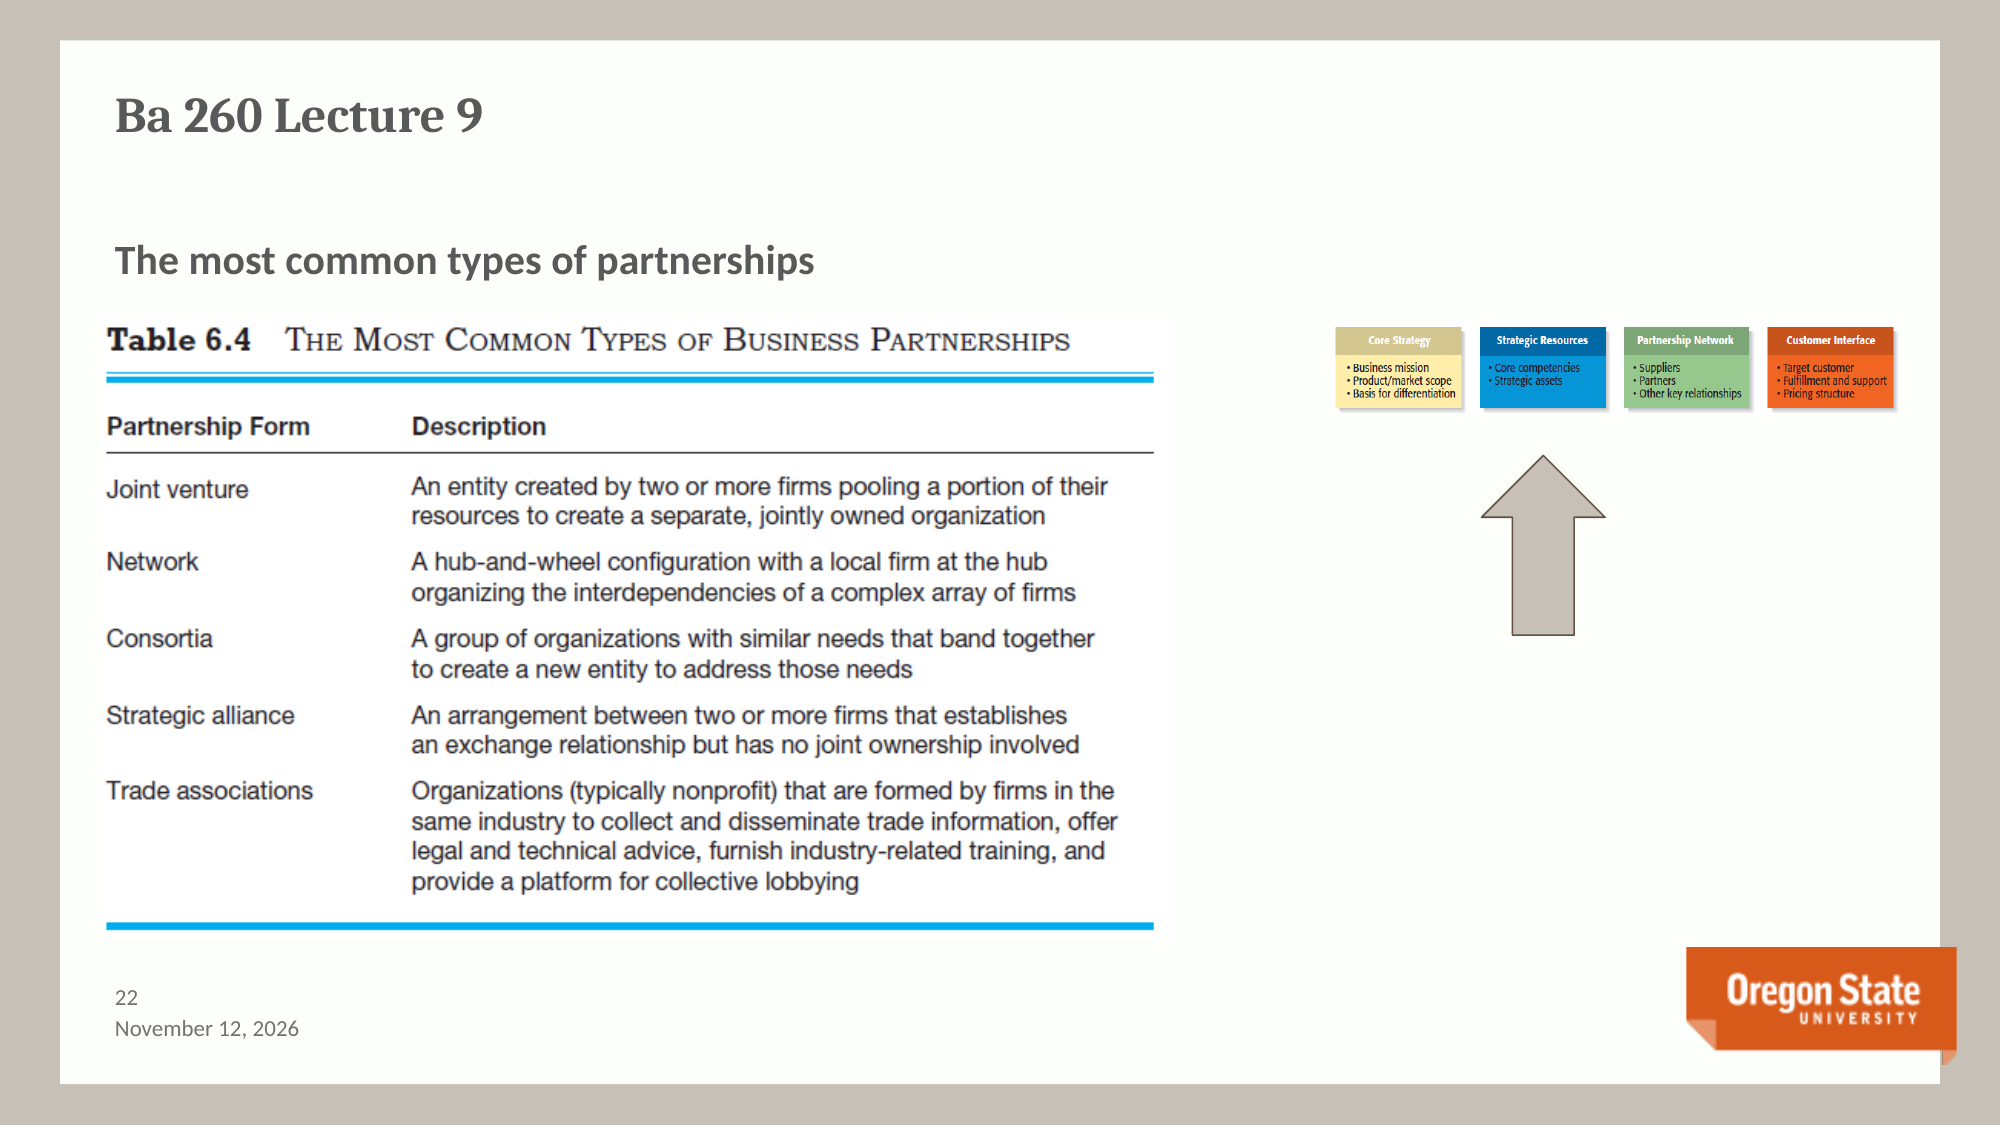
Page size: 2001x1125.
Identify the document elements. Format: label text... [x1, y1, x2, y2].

picture [1332, 319, 1901, 414]
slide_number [99, 1012, 500, 1043]
slide_number 21 [99, 982, 180, 1013]
list The most common types of partnerships [99, 224, 976, 317]
text_box [1481, 455, 1606, 636]
title Ba 260 Lecture 9 [99, 75, 1900, 188]
picture [99, 317, 1171, 938]
